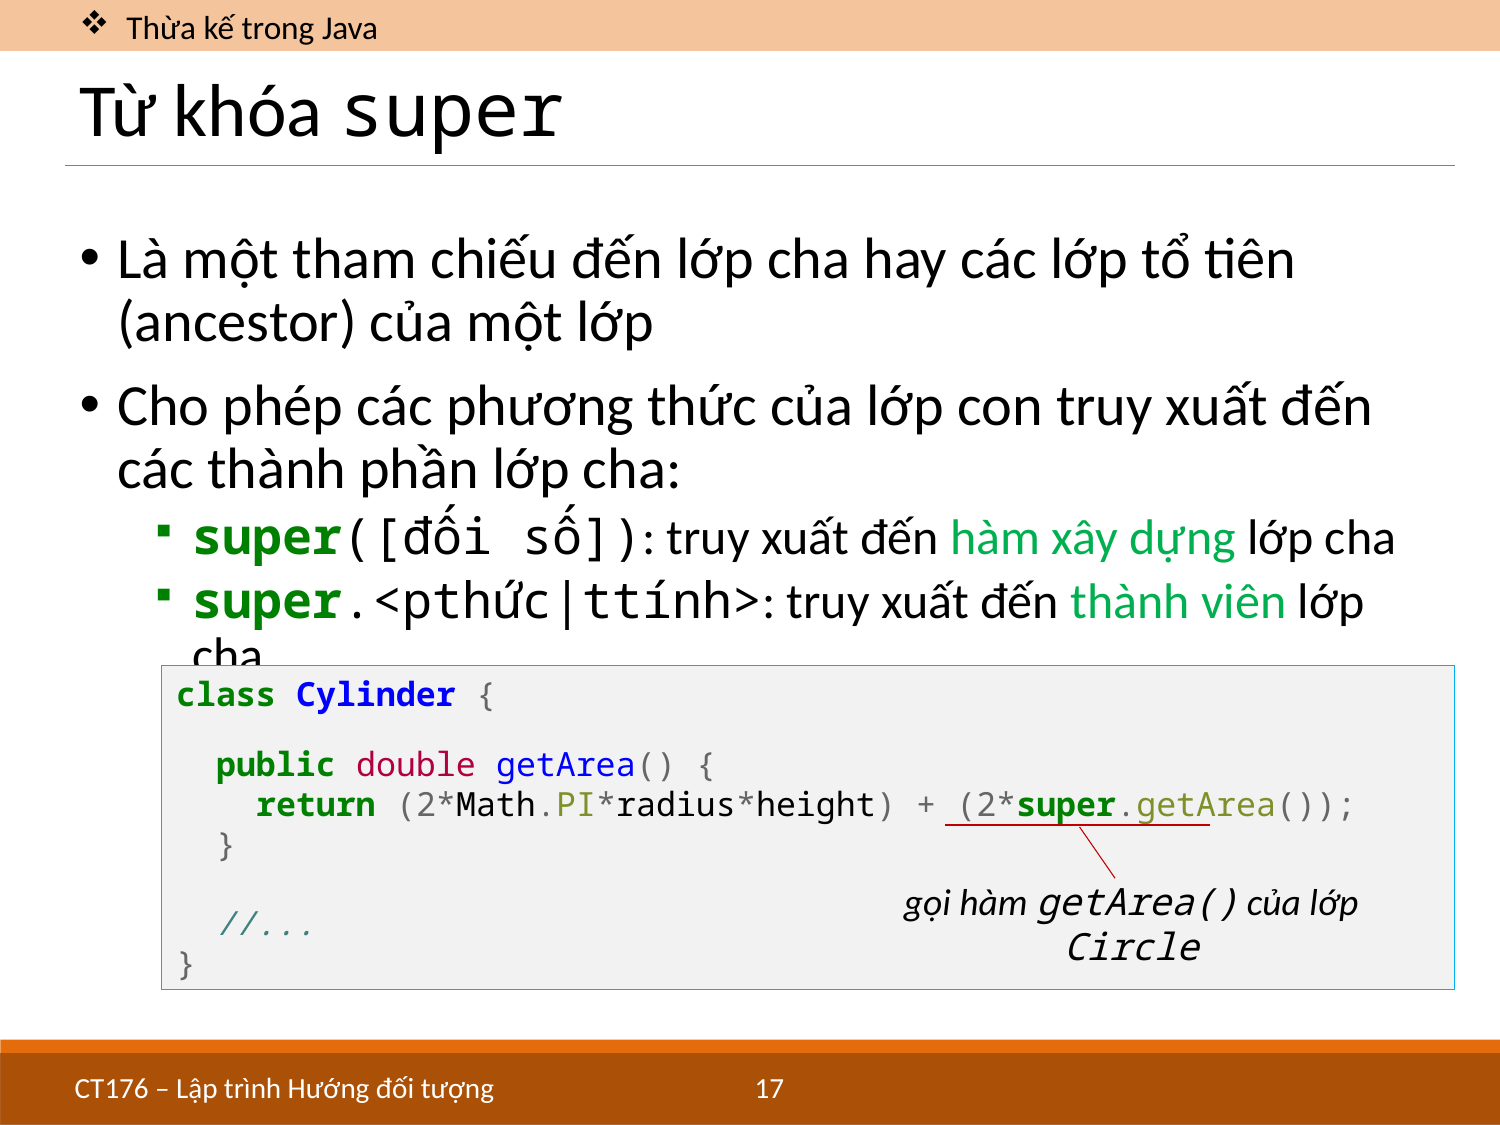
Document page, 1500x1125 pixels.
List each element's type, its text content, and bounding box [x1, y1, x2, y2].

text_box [1079, 826, 1116, 879]
text_box class Cylinder { public double getArea() { return (2*Math.PI*radius*height) + (2*super.getArea()); } //... } [161, 665, 1455, 990]
text_box gọi hàm getArea() của lớp Circle [827, 878, 1435, 976]
slide_number Thừa kế trong Java [64, 3, 1455, 50]
list Là một tham chiếu đến lớp cha hay các lớp tổ tiên (ancestor) của một lớp Cho phép các phương thức của lớp con truy xuất đến các thành phần lớp cha: super([đối số]): truy xuất đến hàm xây dựng lớp cha super.<pthức|ttính>: truy xuất đến thành viên lớp cha [64, 220, 1455, 1024]
title Từ khóa super [64, 59, 1455, 165]
